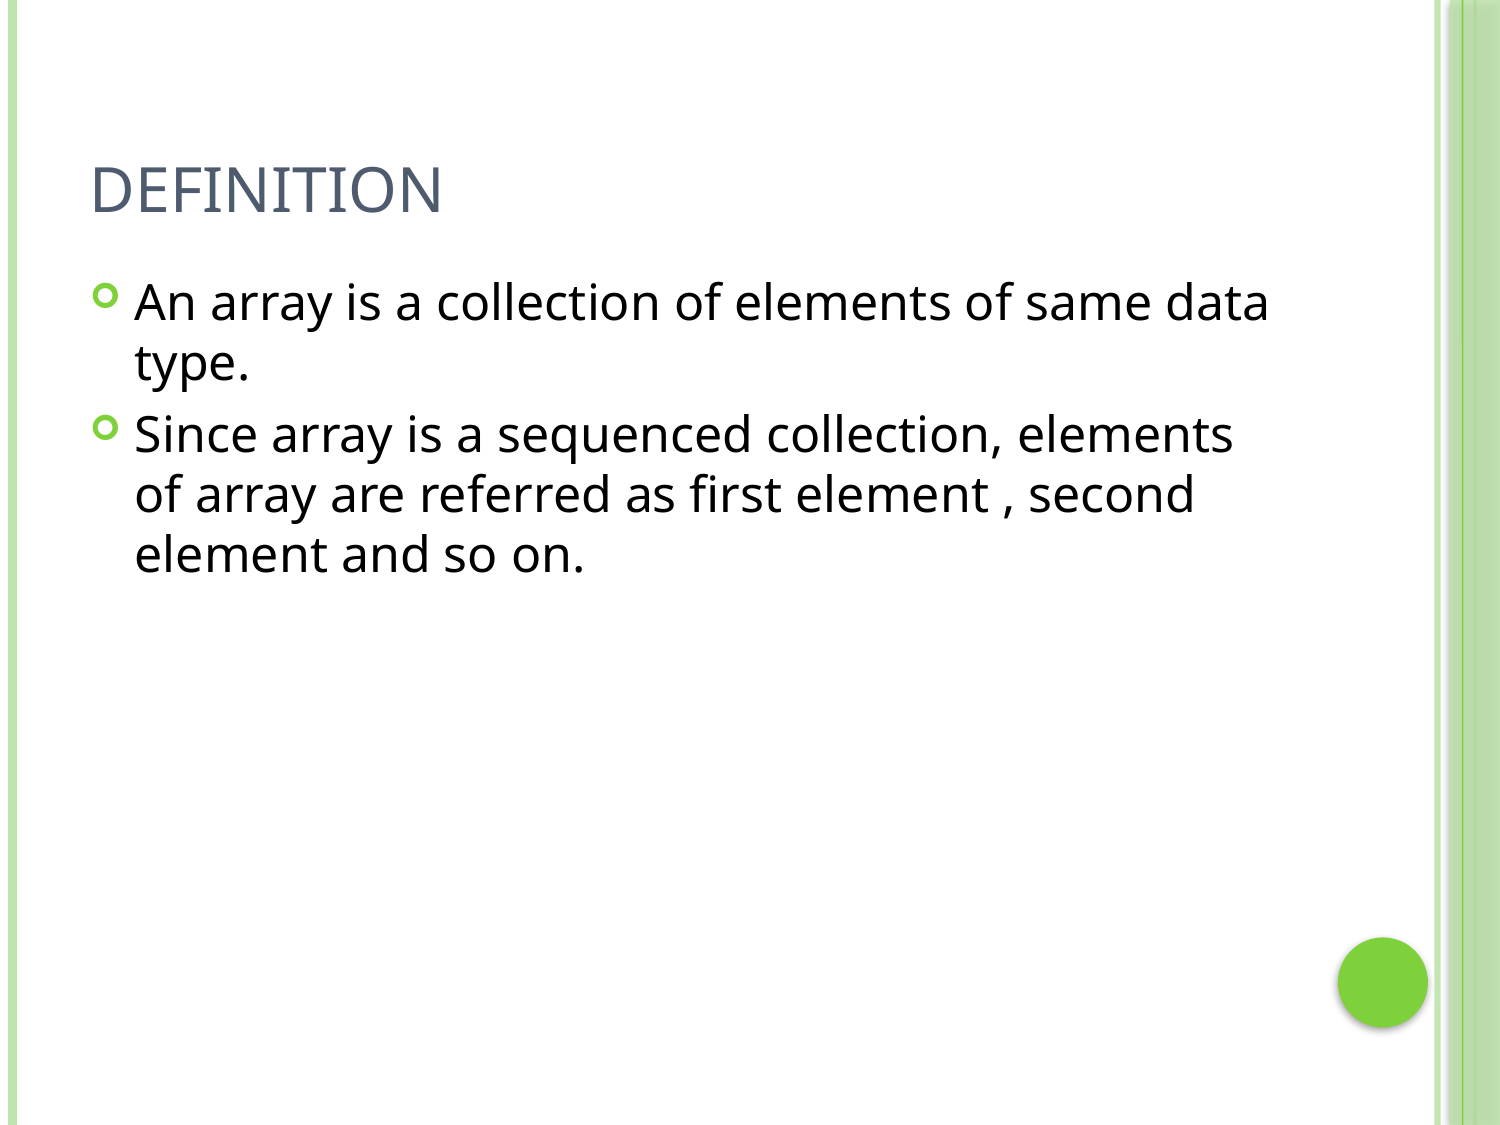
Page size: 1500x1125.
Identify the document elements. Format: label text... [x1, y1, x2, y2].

list An array is a collection of elements of same data type. Since array is a sequenced collection, elements of array are referred as first element , second element and so on. [75, 262, 1300, 1062]
title Definition [75, 45, 1300, 233]
